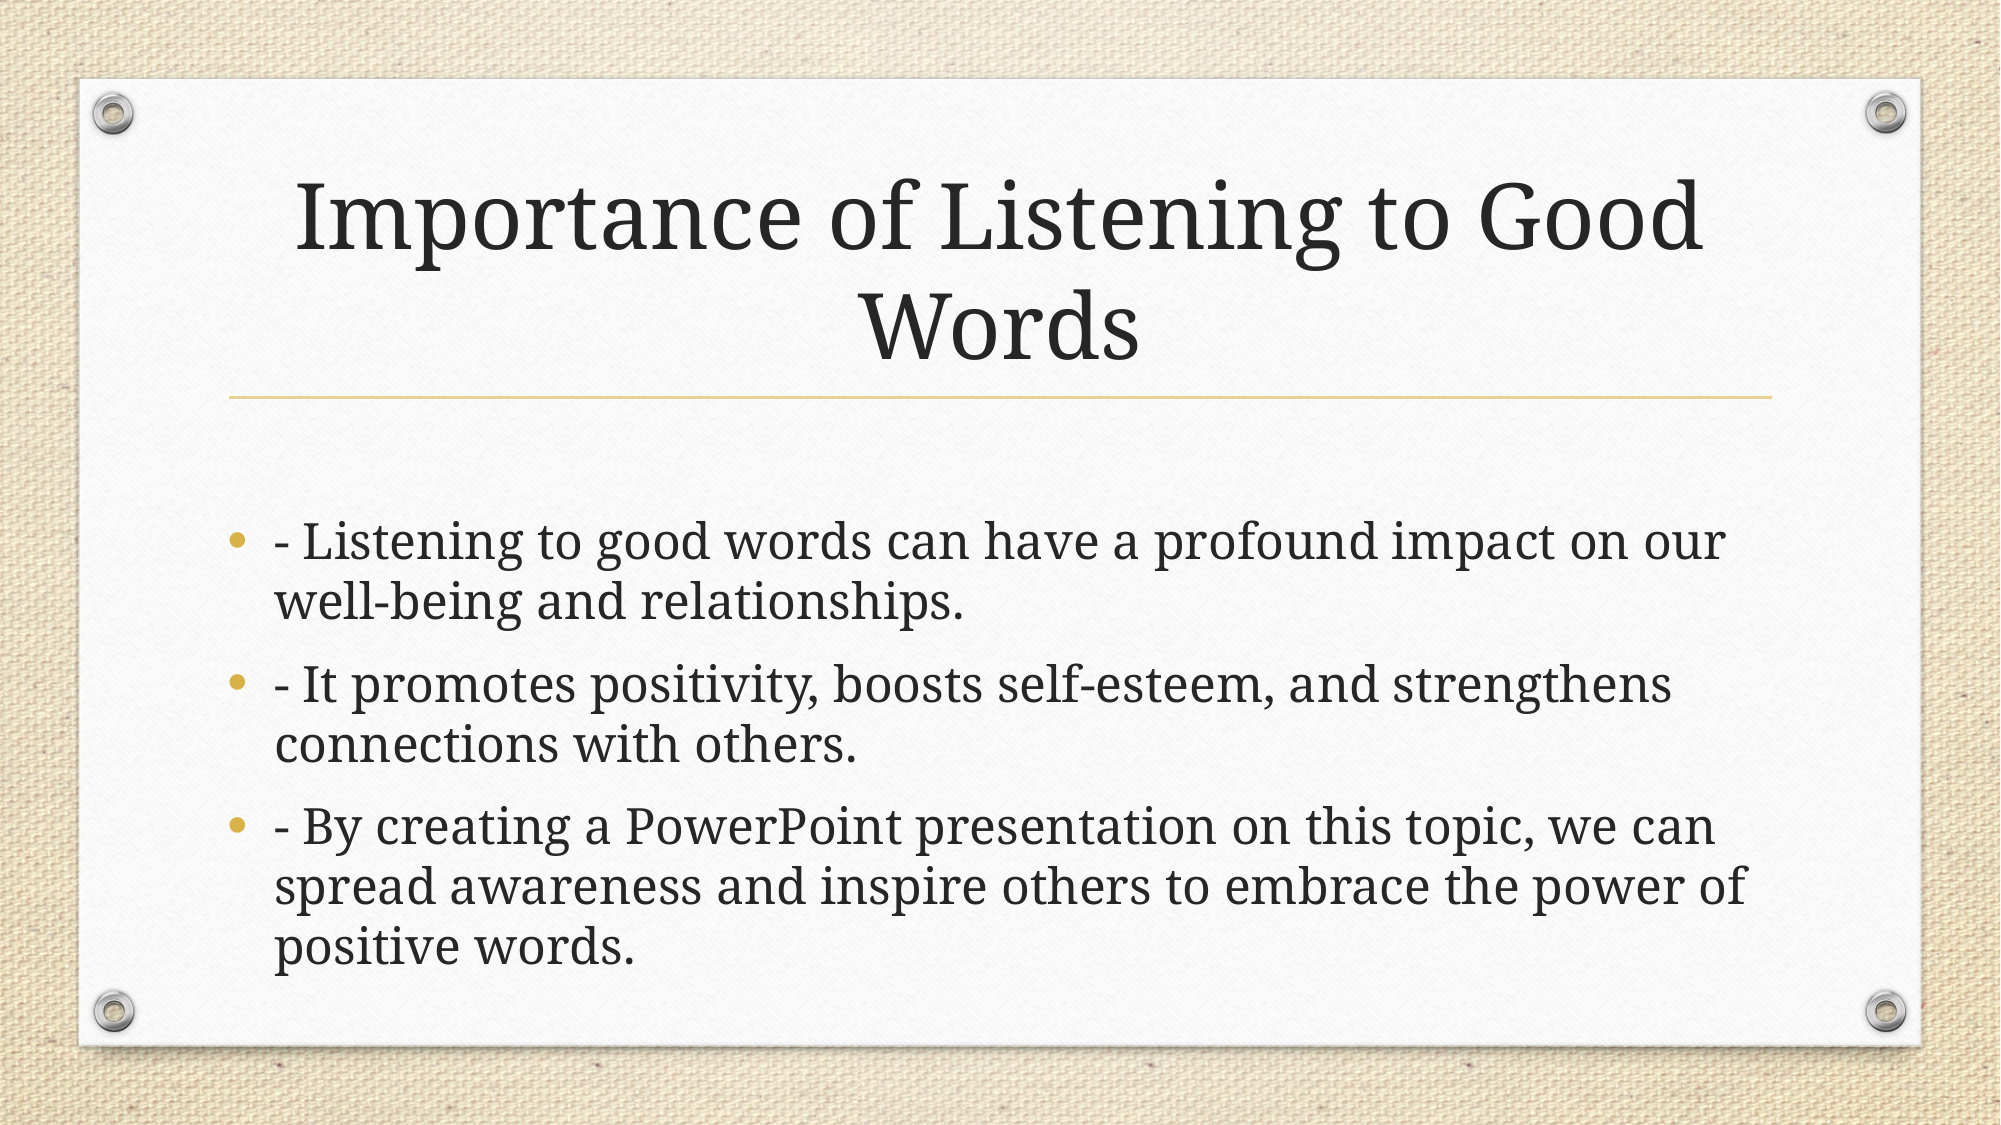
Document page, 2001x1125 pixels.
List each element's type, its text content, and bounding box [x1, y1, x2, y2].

list - Listening to good words can have a profound impact on our well-being and relationships. - It promotes positivity, boosts self-esteem, and strengthens connections with others. - By creating a PowerPoint presentation on this topic, we can spread awareness and inspire others to embrace the power of positive words. [212, 419, 1788, 964]
title Importance of Listening to Good Words [212, 161, 1788, 375]
picture [0, 0, 2001, 1125]
